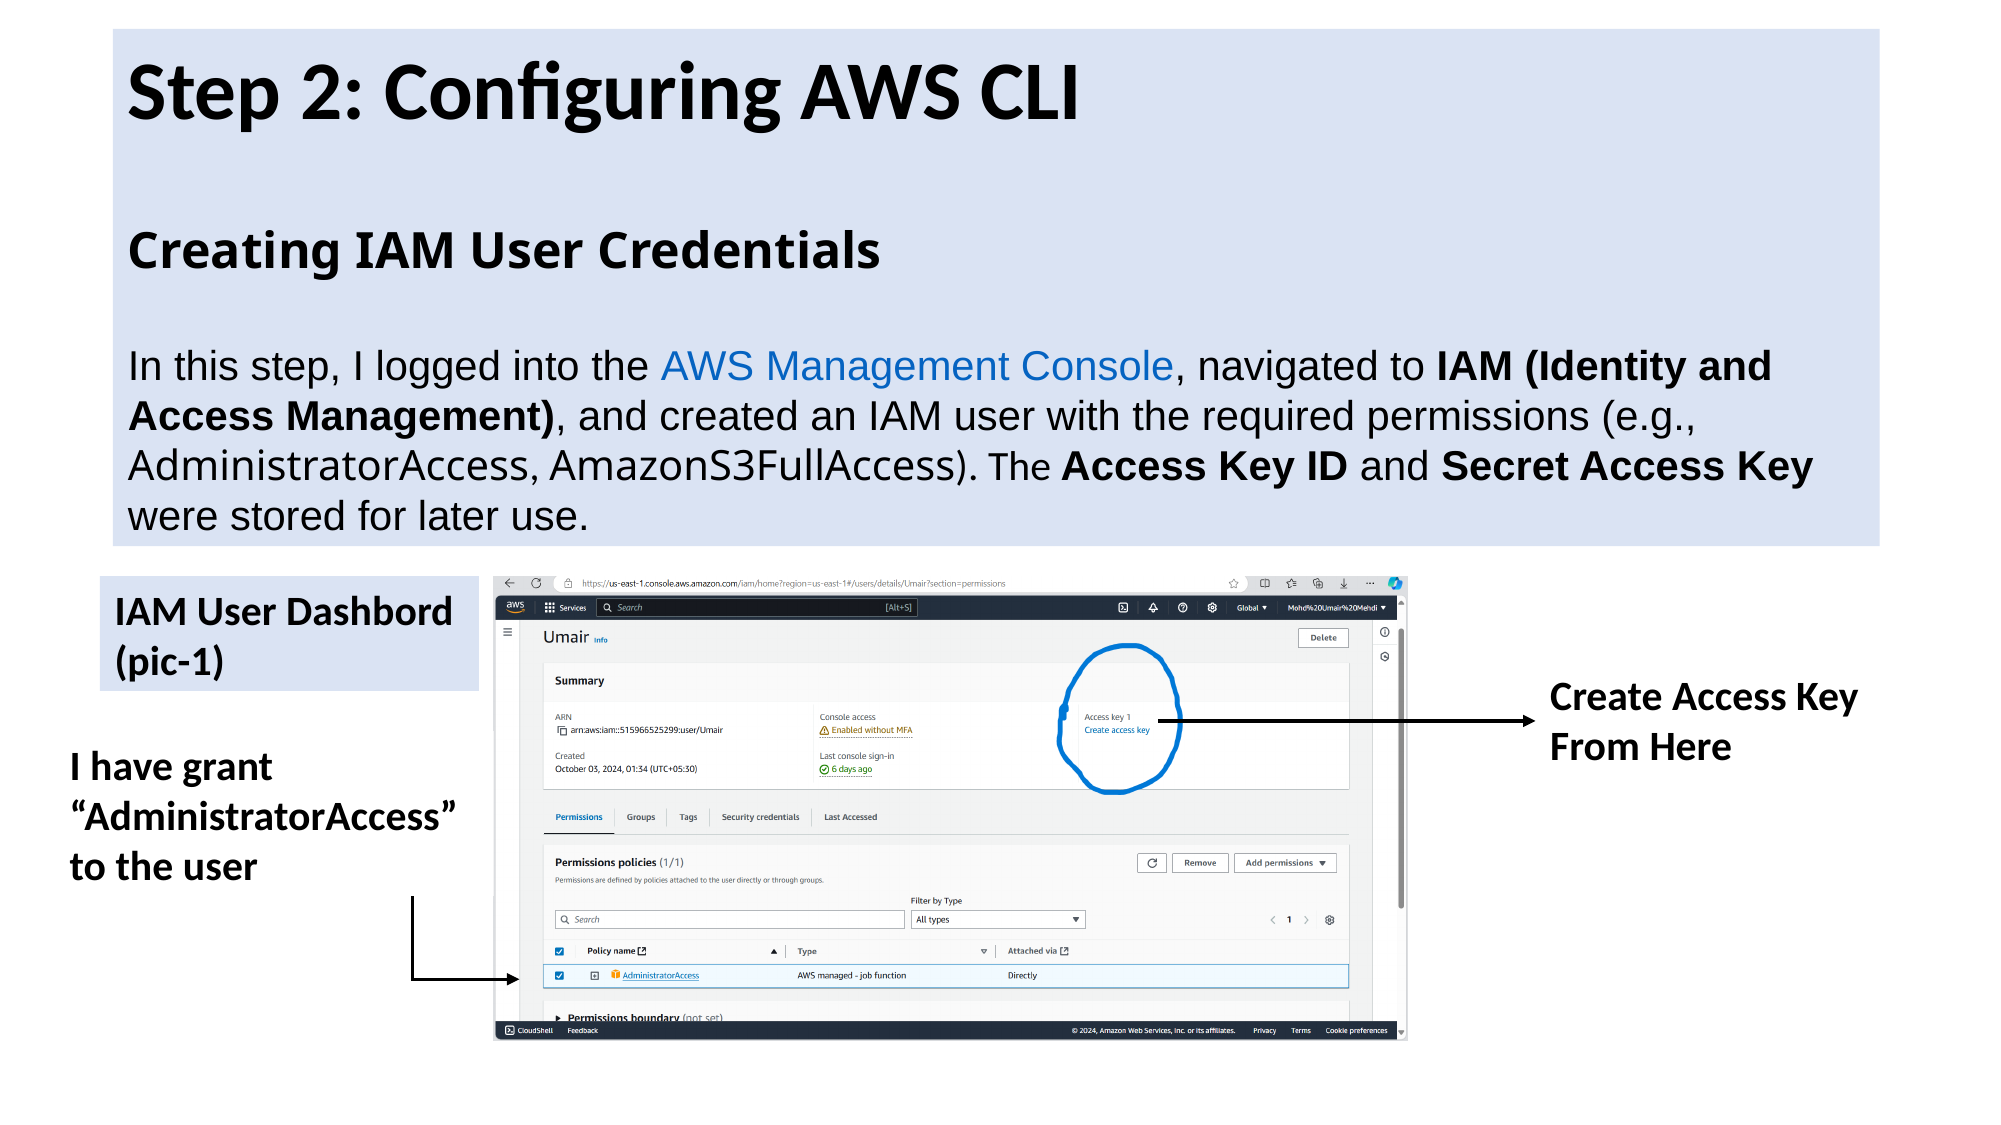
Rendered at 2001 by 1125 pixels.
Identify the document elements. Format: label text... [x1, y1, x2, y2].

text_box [304, 787, 520, 980]
picture [493, 576, 1408, 1041]
text_box I have grant “AdministratorAccess” to the user [54, 731, 493, 896]
text_box Step 2: Configuring AWS CLI Creating IAM User Credentials In this step, I logged into the AWS Management Console, navigated to IAM (Identity and Access Management), and created an IAM user with the required permissions (e.g., AdministratorAccess, AmazonS3FullAccess). The Access Key ID and Secret Access Key were stored for later use. [112, 28, 1880, 547]
text_box IAM User Dashbord (pic-1) [99, 576, 479, 691]
text_box Create Access Key From Here [1535, 661, 1965, 776]
